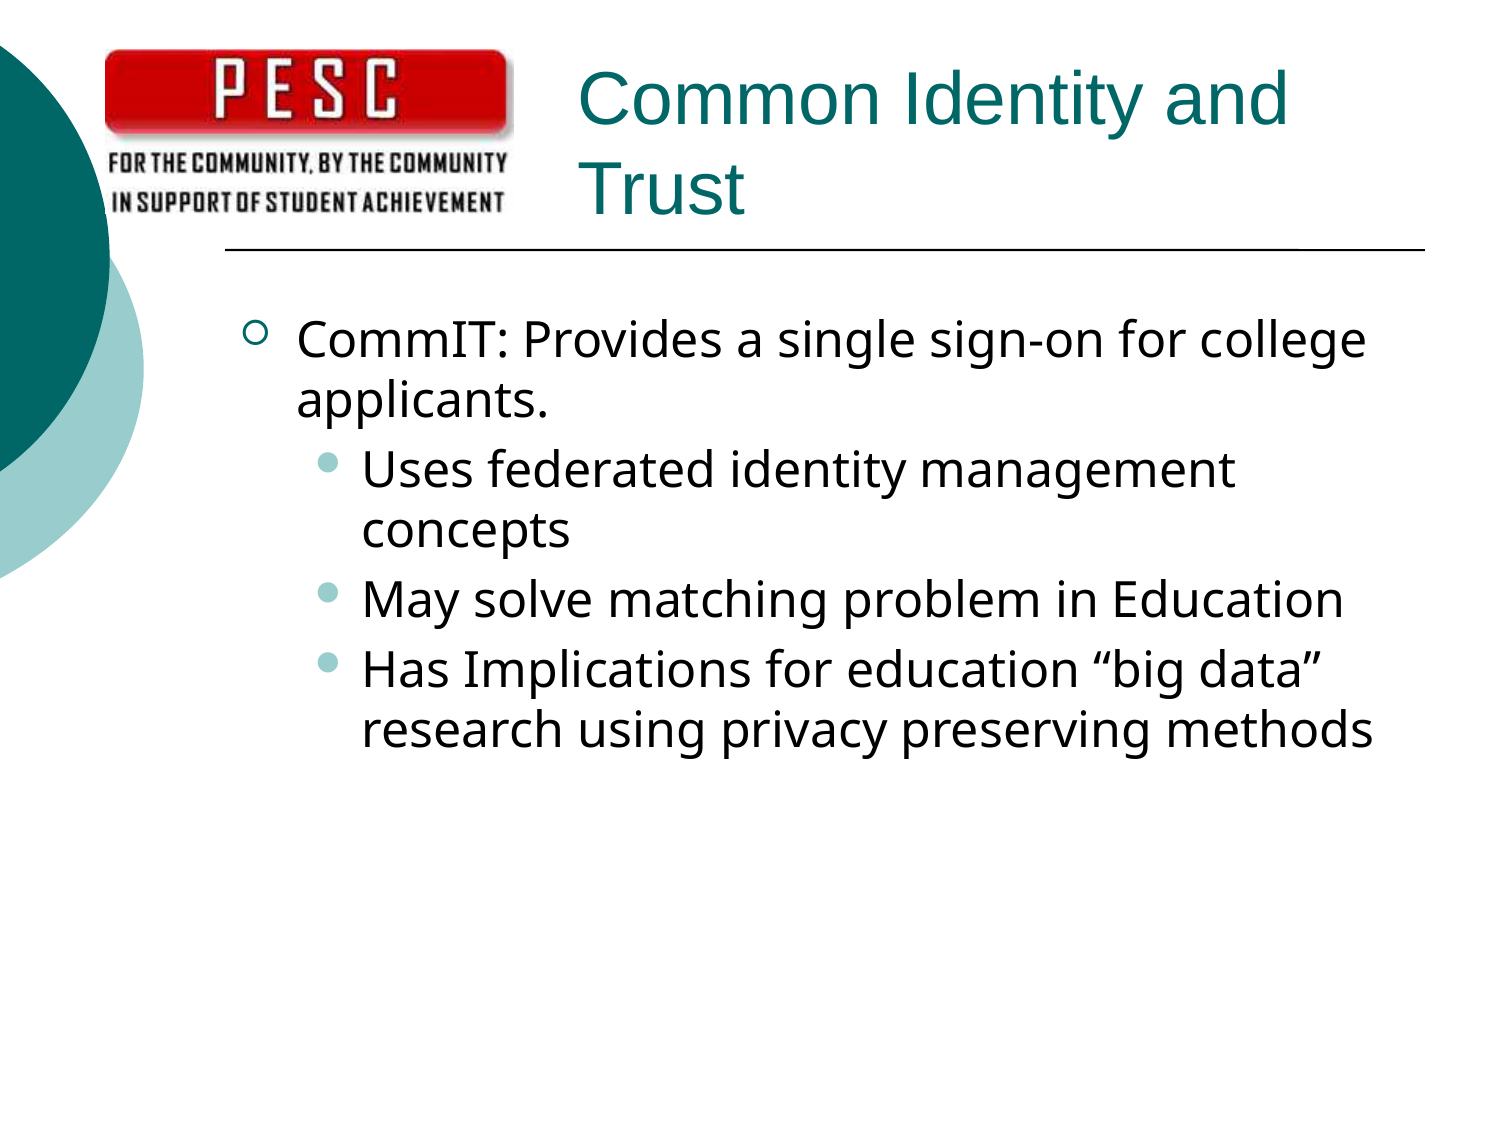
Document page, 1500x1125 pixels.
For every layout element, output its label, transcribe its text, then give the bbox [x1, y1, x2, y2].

picture [105, 49, 514, 214]
list CommIT: Provides a single sign-on for college applicants. Uses federated identity management concepts May solve matching problem in Education Has Implications for education “big data” research using privacy preserving methods [224, 299, 1425, 975]
title Common Identity and Trust [562, 50, 1425, 237]
